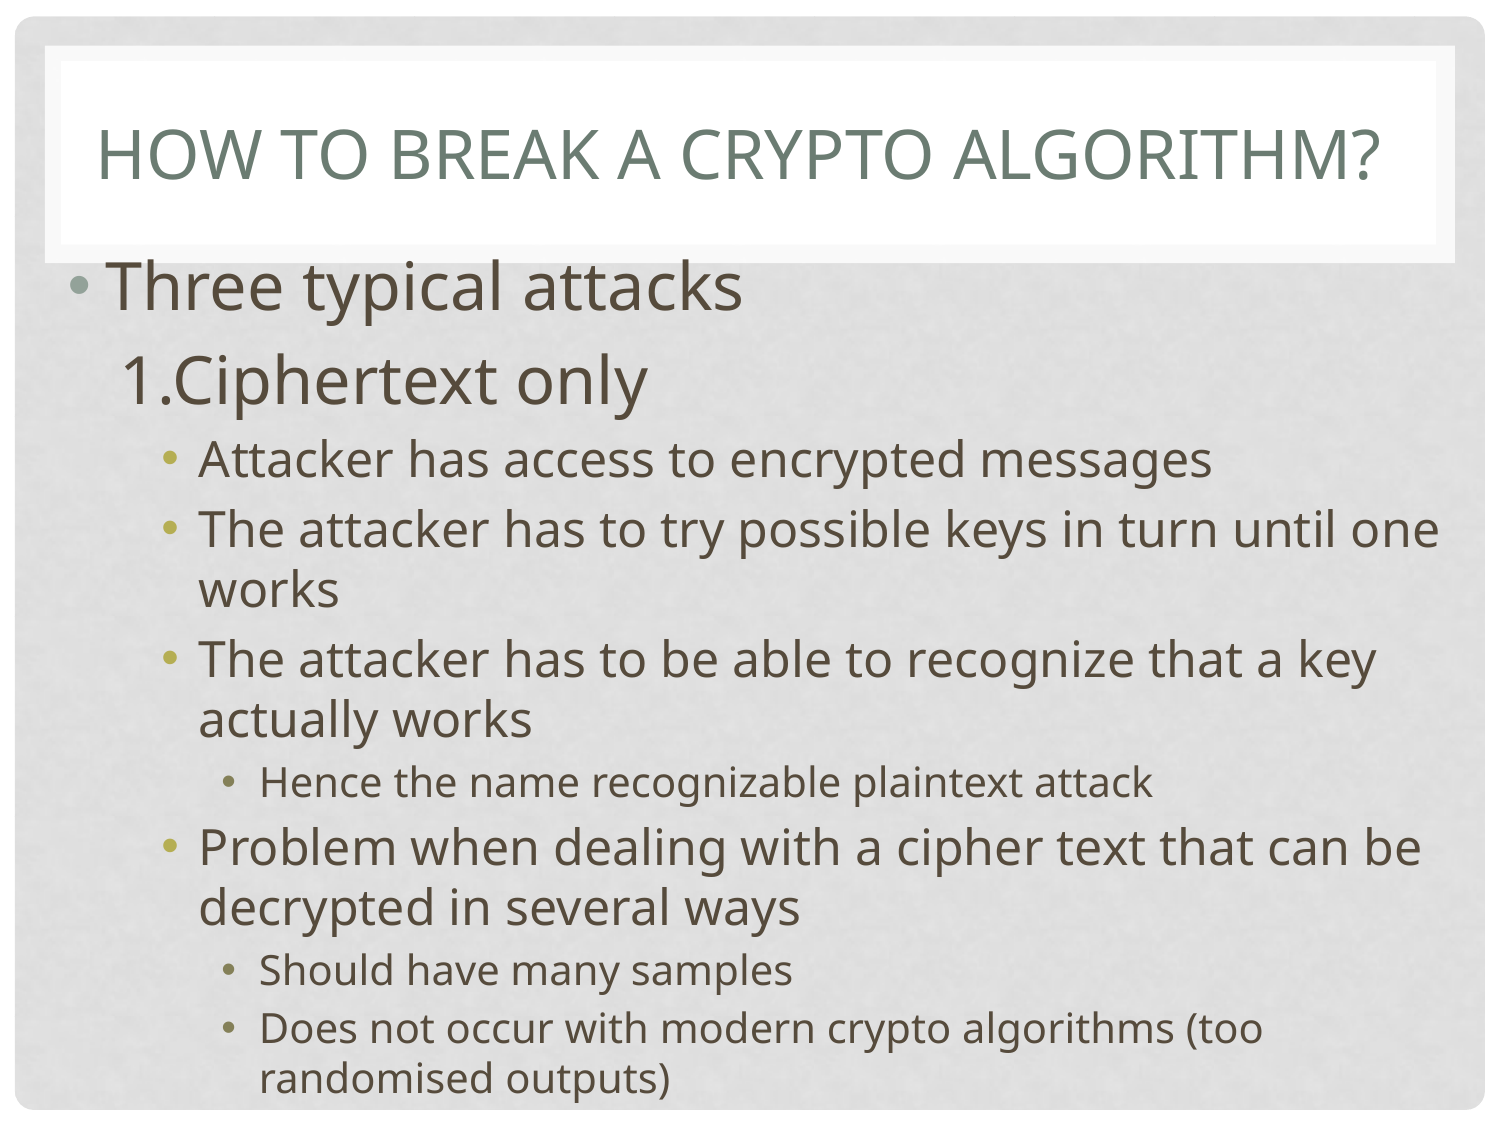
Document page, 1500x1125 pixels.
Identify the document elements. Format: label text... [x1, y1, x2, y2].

title HOW TO BREAK A CRYPTO ALGORITHM? [69, 66, 1425, 236]
list Three typical attacks 1.Ciphertext only Attacker has access to encrypted messages The attacker has to try possible keys in turn until one works The attacker has to be able to recognize that a key actually works Hence the name recognizable plaintext attack Problem when dealing with a cipher text that can be decrypted in several ways Should have many samples Does not occur with modern crypto algorithms (too randomised outputs) [33, 236, 1476, 1047]
picture [14, 16, 1485, 1110]
